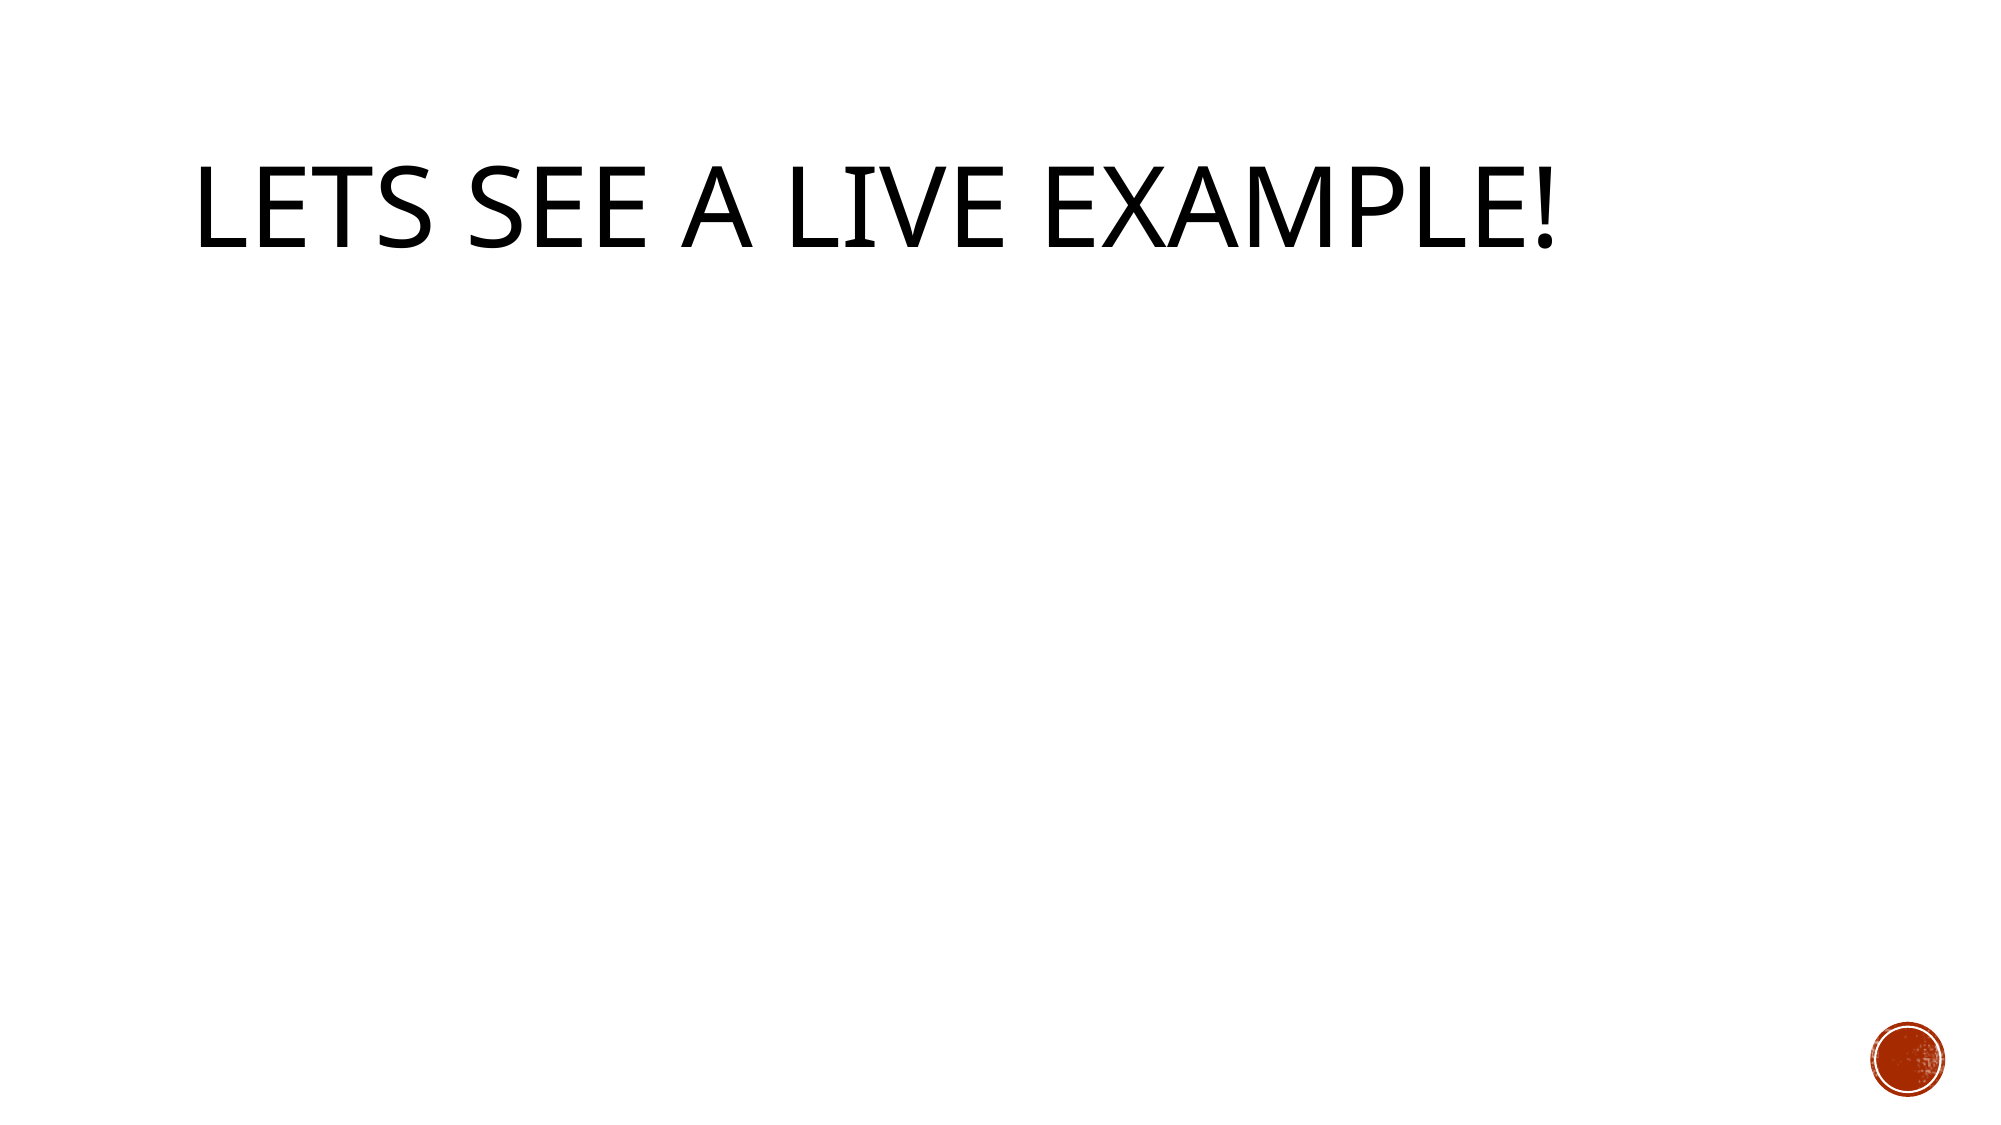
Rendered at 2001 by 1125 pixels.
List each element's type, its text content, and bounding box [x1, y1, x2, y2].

title Lets see a live example! [175, 79, 1826, 344]
